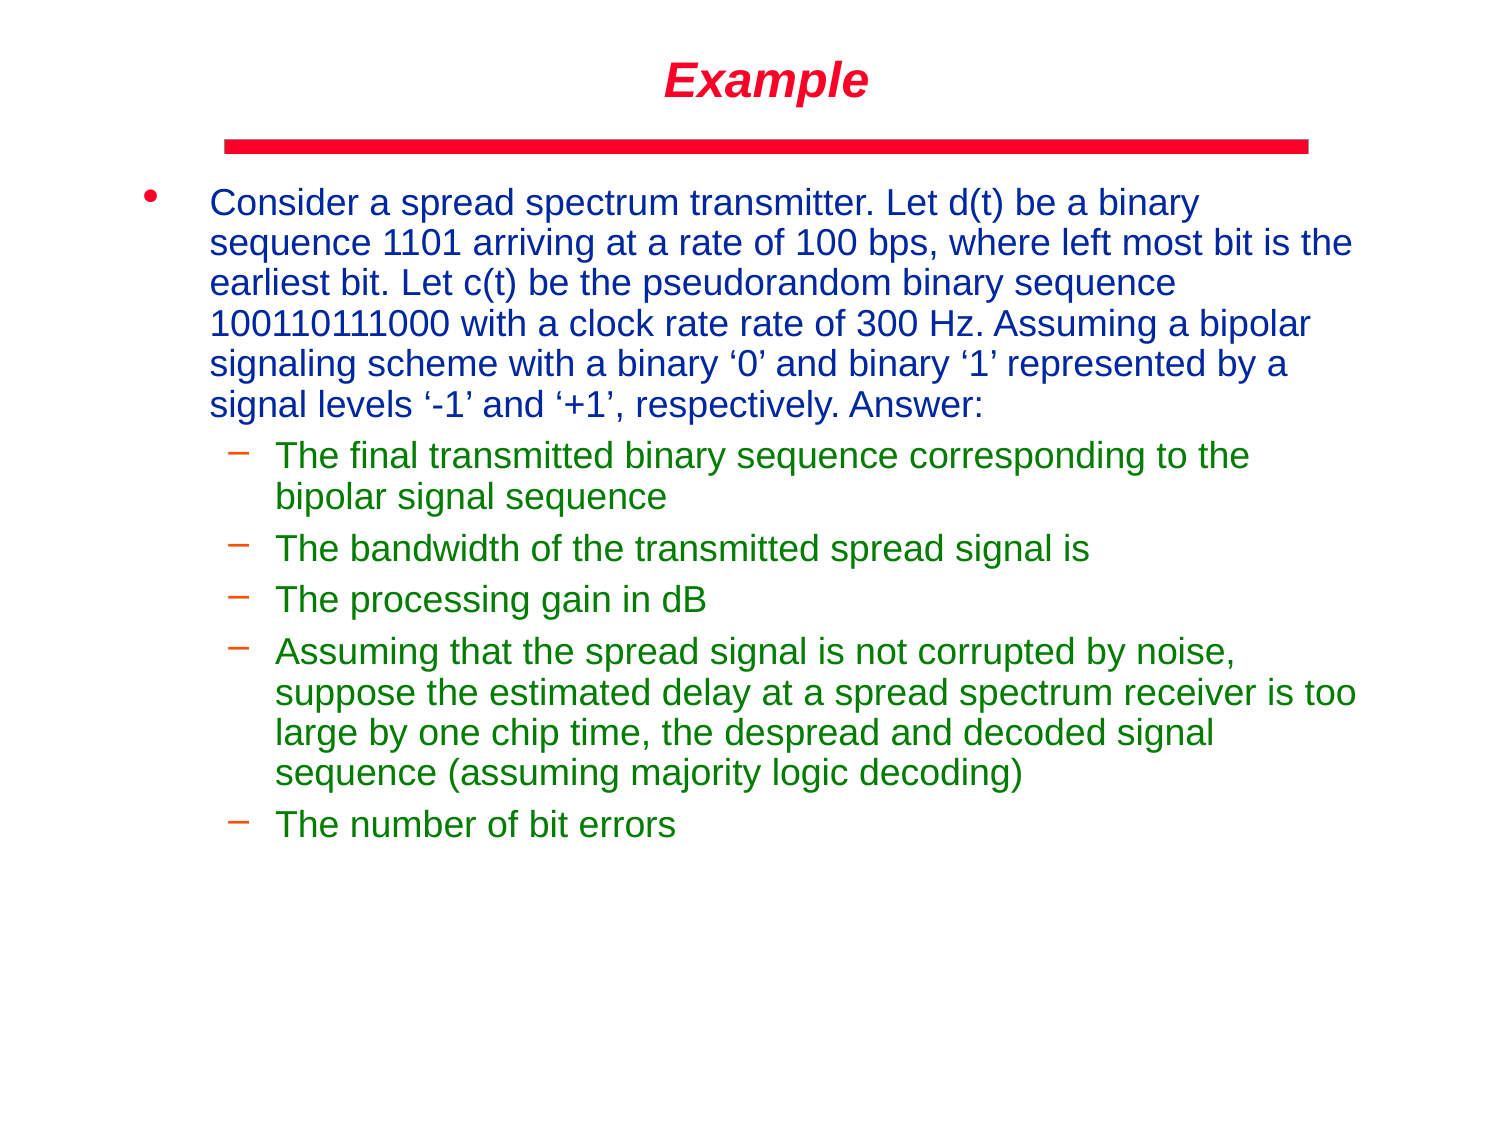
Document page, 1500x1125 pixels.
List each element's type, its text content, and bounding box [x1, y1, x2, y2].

title Example [224, 44, 1309, 118]
list Consider a spread spectrum transmitter. Let d(t) be a binary sequence 1101 arriving at a rate of 100 bps, where left most bit is the earliest bit. Let c(t) be the pseudorandom binary sequence 100110111000 with a clock rate rate of 300 Hz. Assuming a bipolar signaling scheme with a binary ‘0’ and binary ‘1’ represented by a signal levels ‘-1’ and ‘+1’, respectively. Answer: The final transmitted binary sequence corresponding to the bipolar signal sequence The bandwidth of the transmitted spread signal is The processing gain in dB Assuming that the spread signal is not corrupted by noise, suppose the estimated delay at a spread spectrum receiver is too large by one chip time, the despread and decoded signal sequence (assuming majority logic decoding) The number of bit errors [128, 174, 1380, 994]
